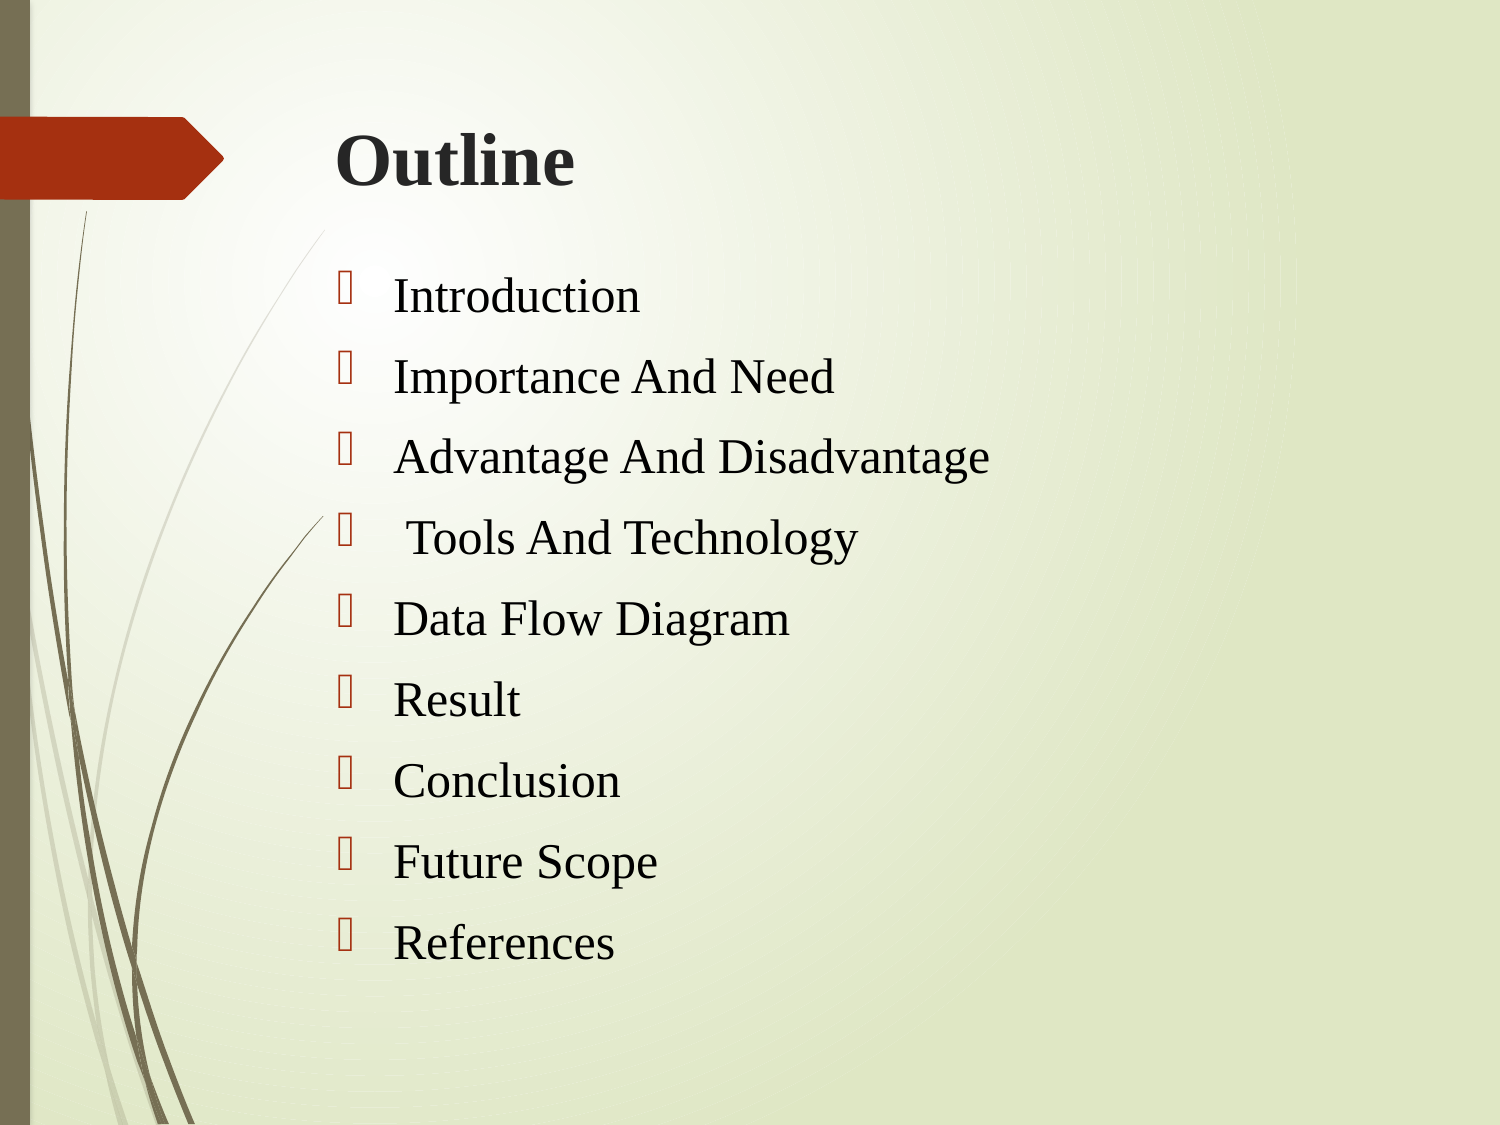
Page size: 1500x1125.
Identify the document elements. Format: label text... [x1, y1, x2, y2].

list Introduction Importance And Need Advantage And Disadvantage Tools And Technology Data Flow Diagram Result Conclusion Future Scope References [321, 254, 1404, 1023]
title Outline [319, 102, 1400, 313]
